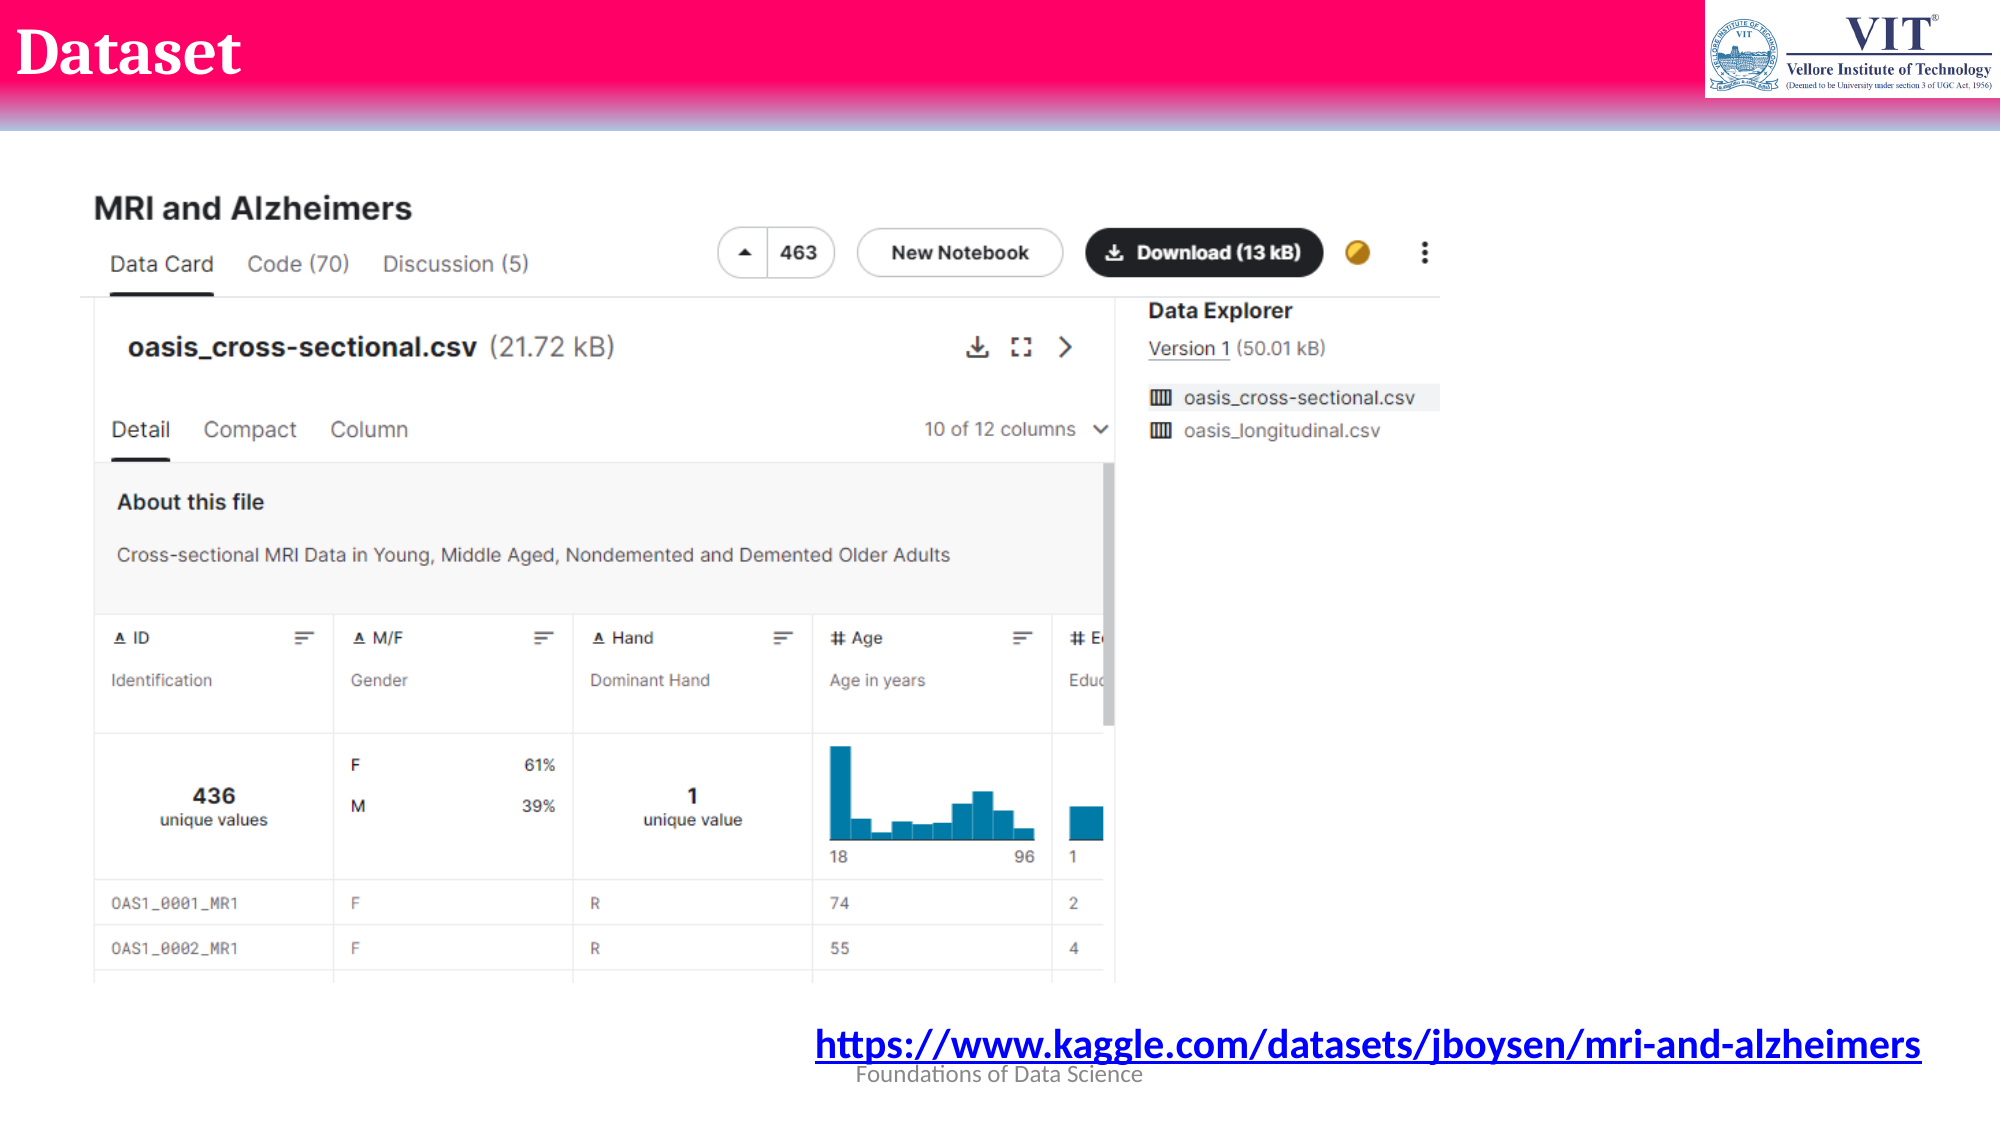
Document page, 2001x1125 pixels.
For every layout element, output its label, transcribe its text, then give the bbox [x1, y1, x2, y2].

text_box Dataset [0, 0, 2000, 131]
picture [80, 182, 1441, 984]
footer Foundations of Data Science [683, 1042, 1317, 1103]
title https://www.kaggle.com/datasets/jboysen/mri-and-alzheimers [799, 981, 2000, 1075]
picture [1705, 0, 2000, 98]
